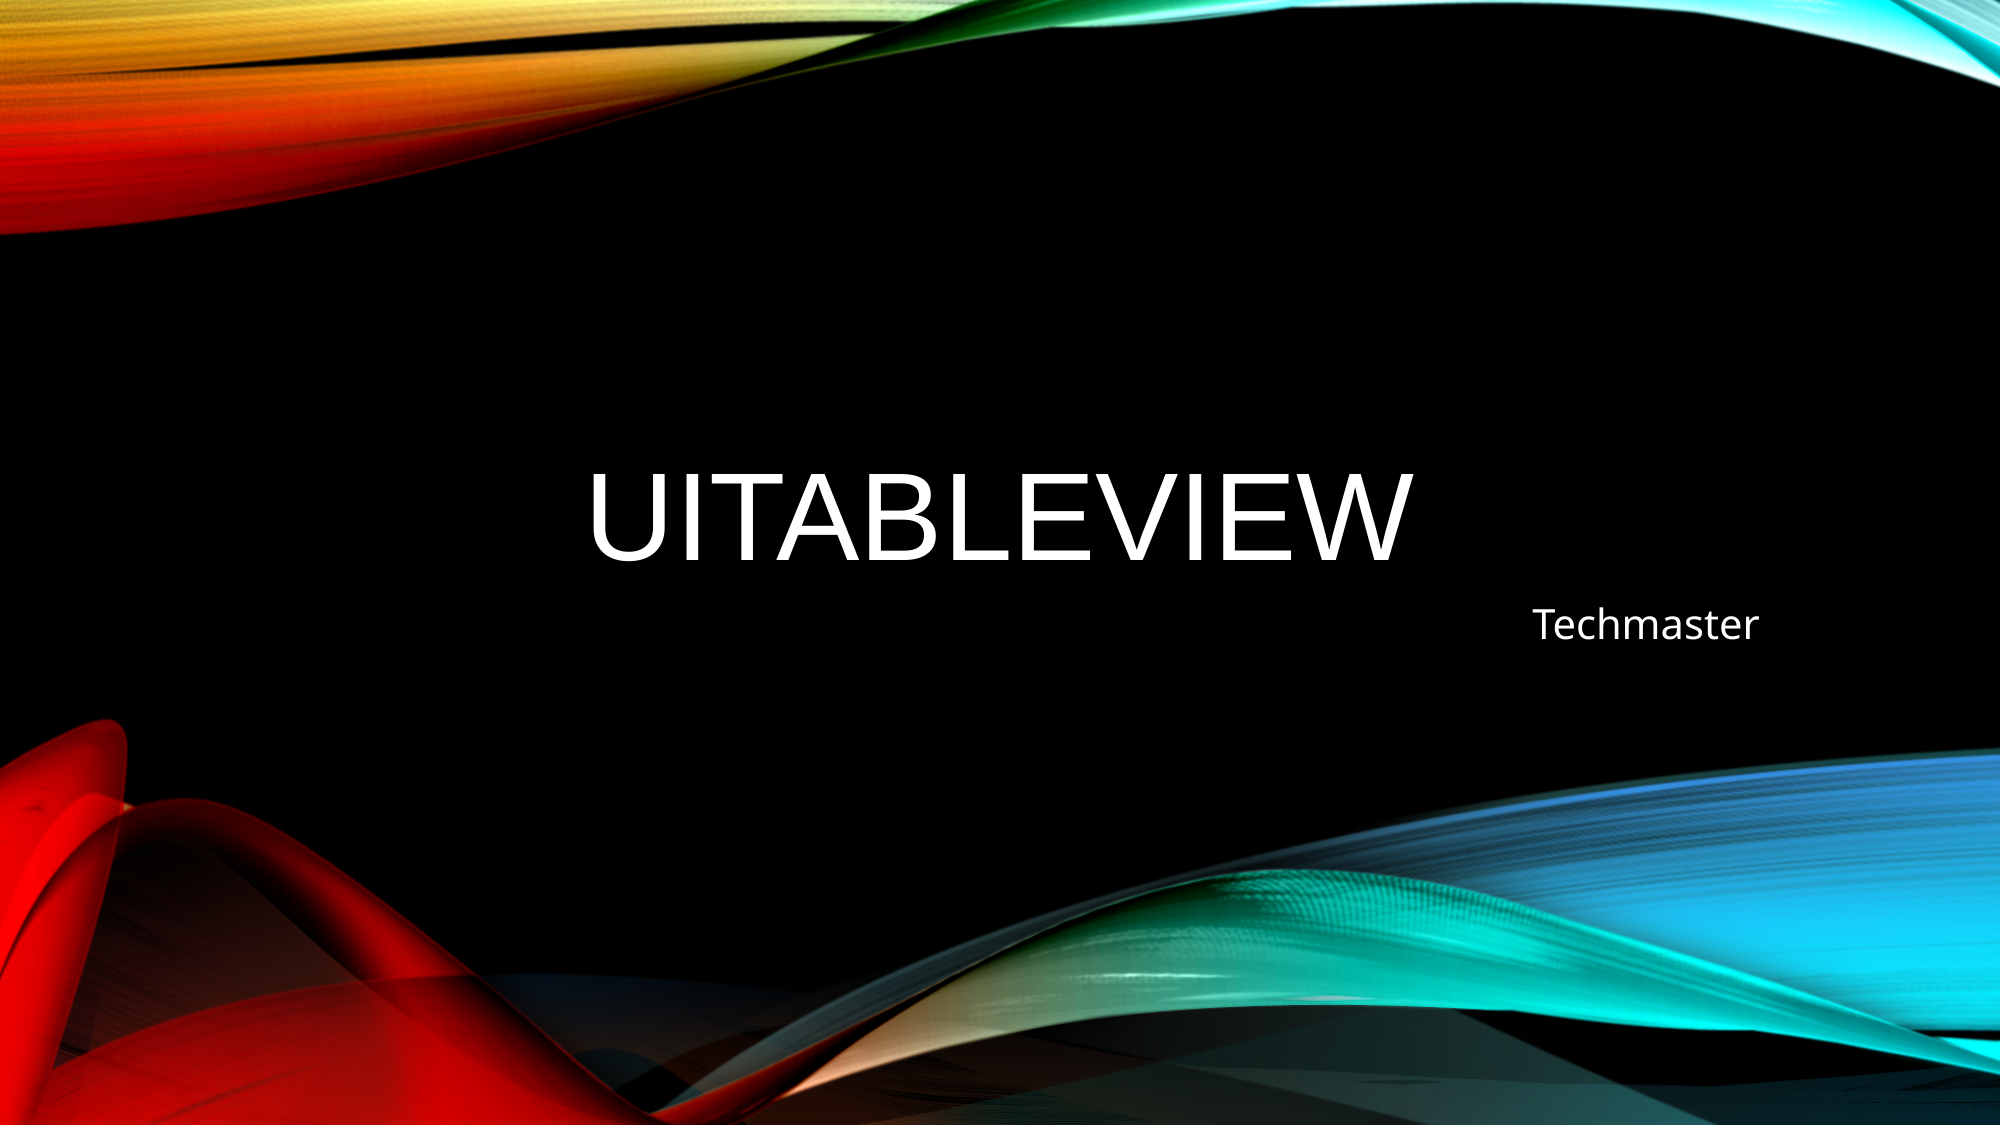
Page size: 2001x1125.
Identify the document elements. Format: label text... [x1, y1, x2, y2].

subtitle Techmaster [225, 595, 1775, 709]
picture [0, 0, 2000, 237]
title UITableview [225, 295, 1775, 595]
picture [0, 717, 2000, 1125]
